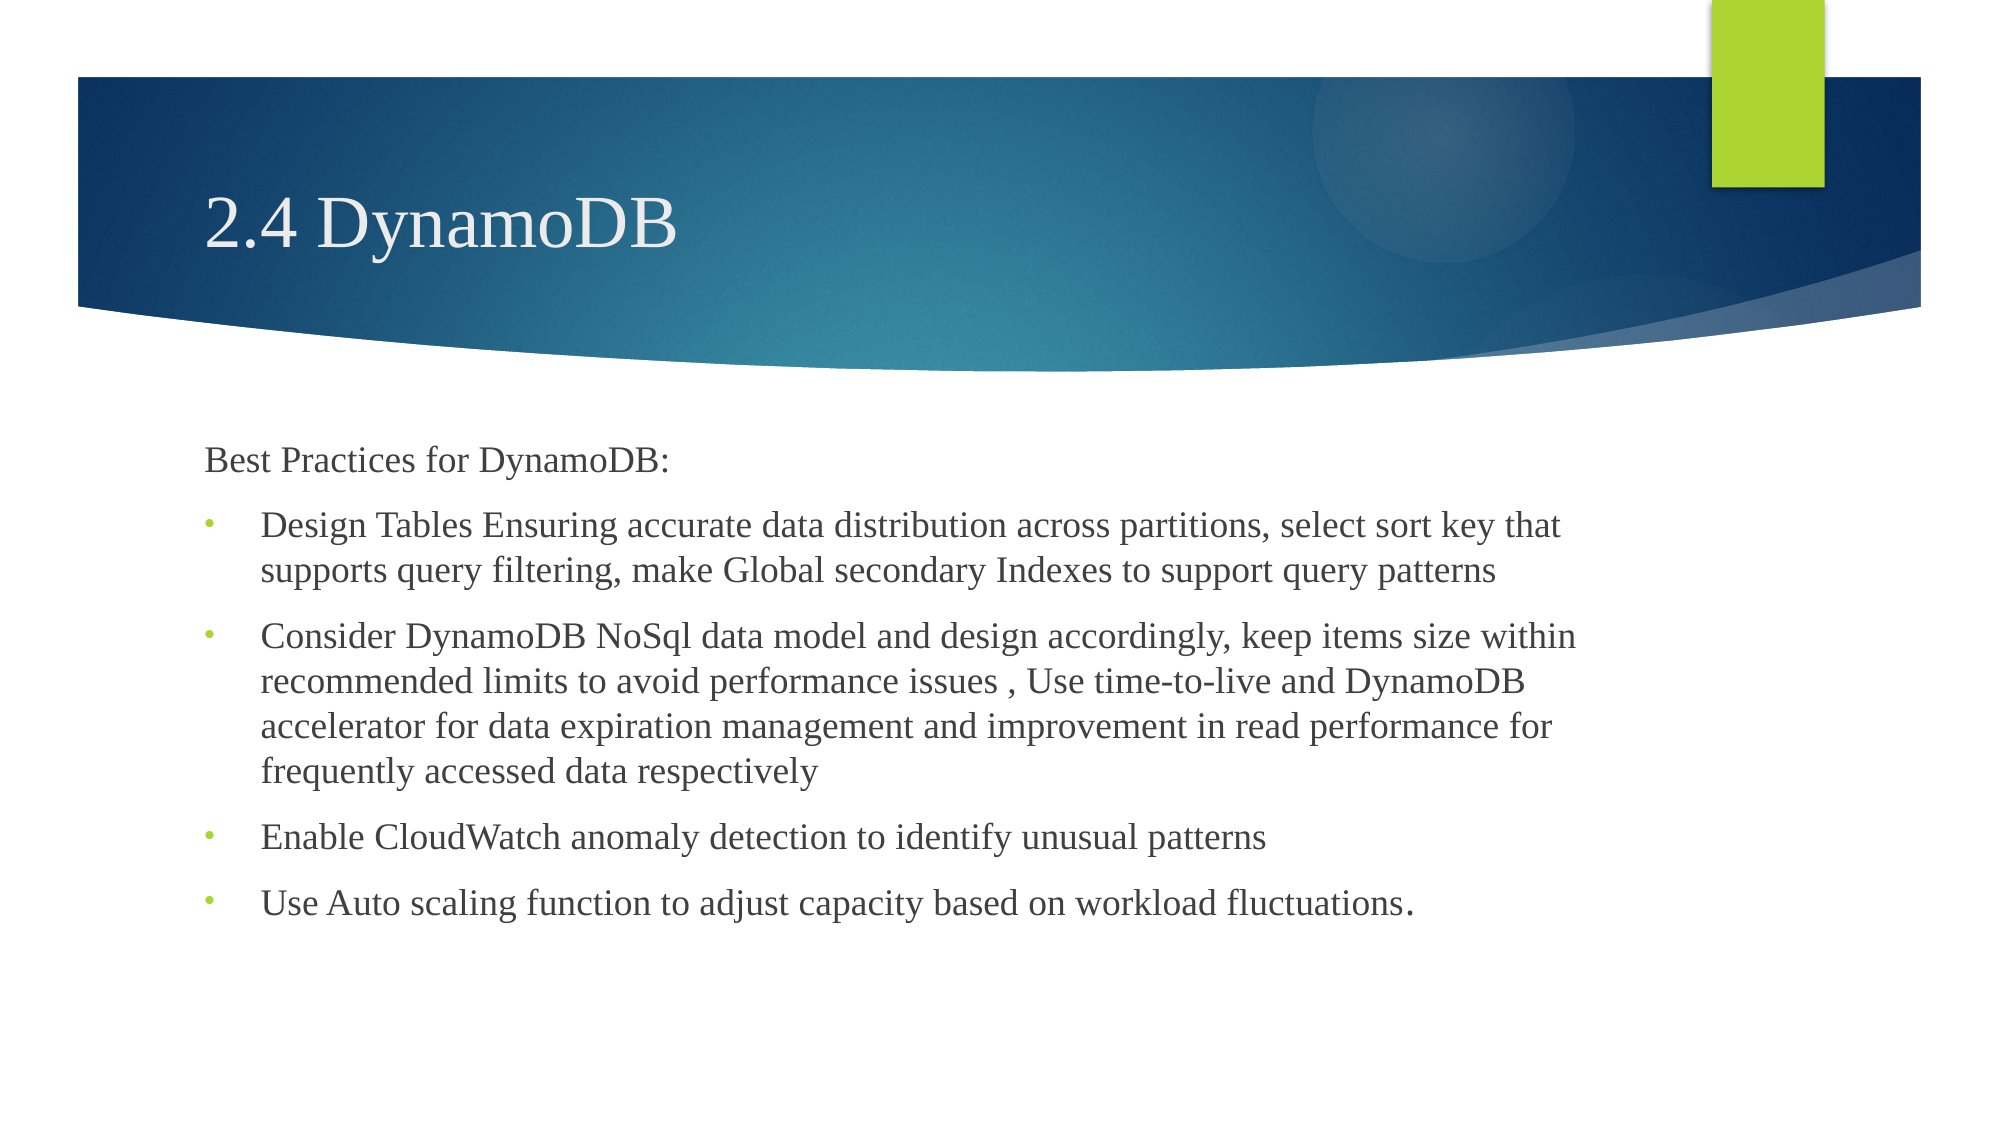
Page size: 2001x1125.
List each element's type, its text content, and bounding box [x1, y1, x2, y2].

title 2.4 DynamoDB [189, 159, 1627, 276]
list Best Practices for DynamoDB: Design Tables Ensuring accurate data distribution across partitions, select sort key that supports query filtering, make Global secondary Indexes to support query patterns Consider DynamoDB NoSql data model and design accordingly, keep items size within recommended limits to avoid performance issues , Use time-to-live and DynamoDB accelerator for data expiration management and improvement in read performance for frequently accessed data respectively Enable CloudWatch anomaly detection to identify unusual patterns Use Auto scaling function to adjust capacity based on workload fluctuations. [189, 427, 1627, 988]
